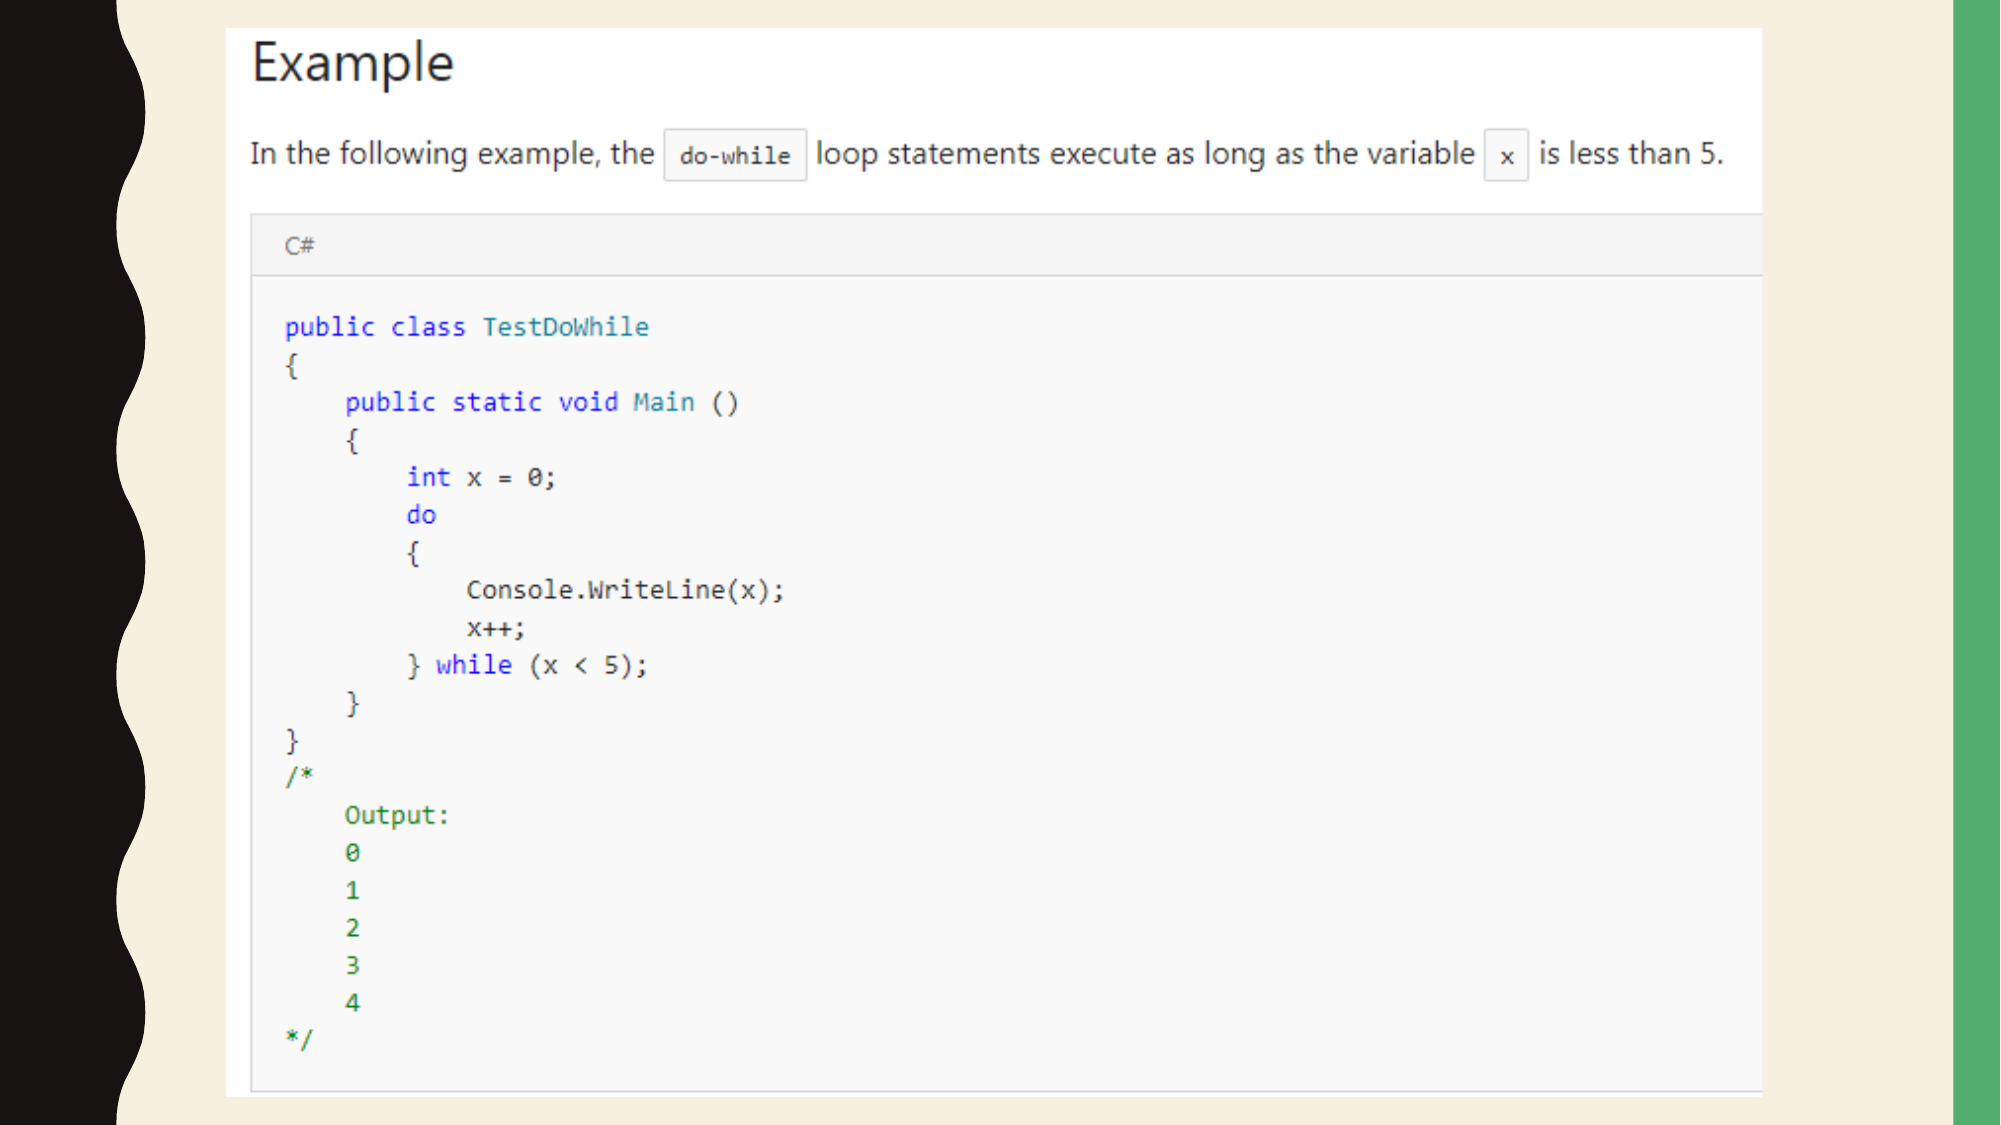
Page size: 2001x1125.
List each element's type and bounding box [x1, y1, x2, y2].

picture [225, 28, 1763, 1098]
